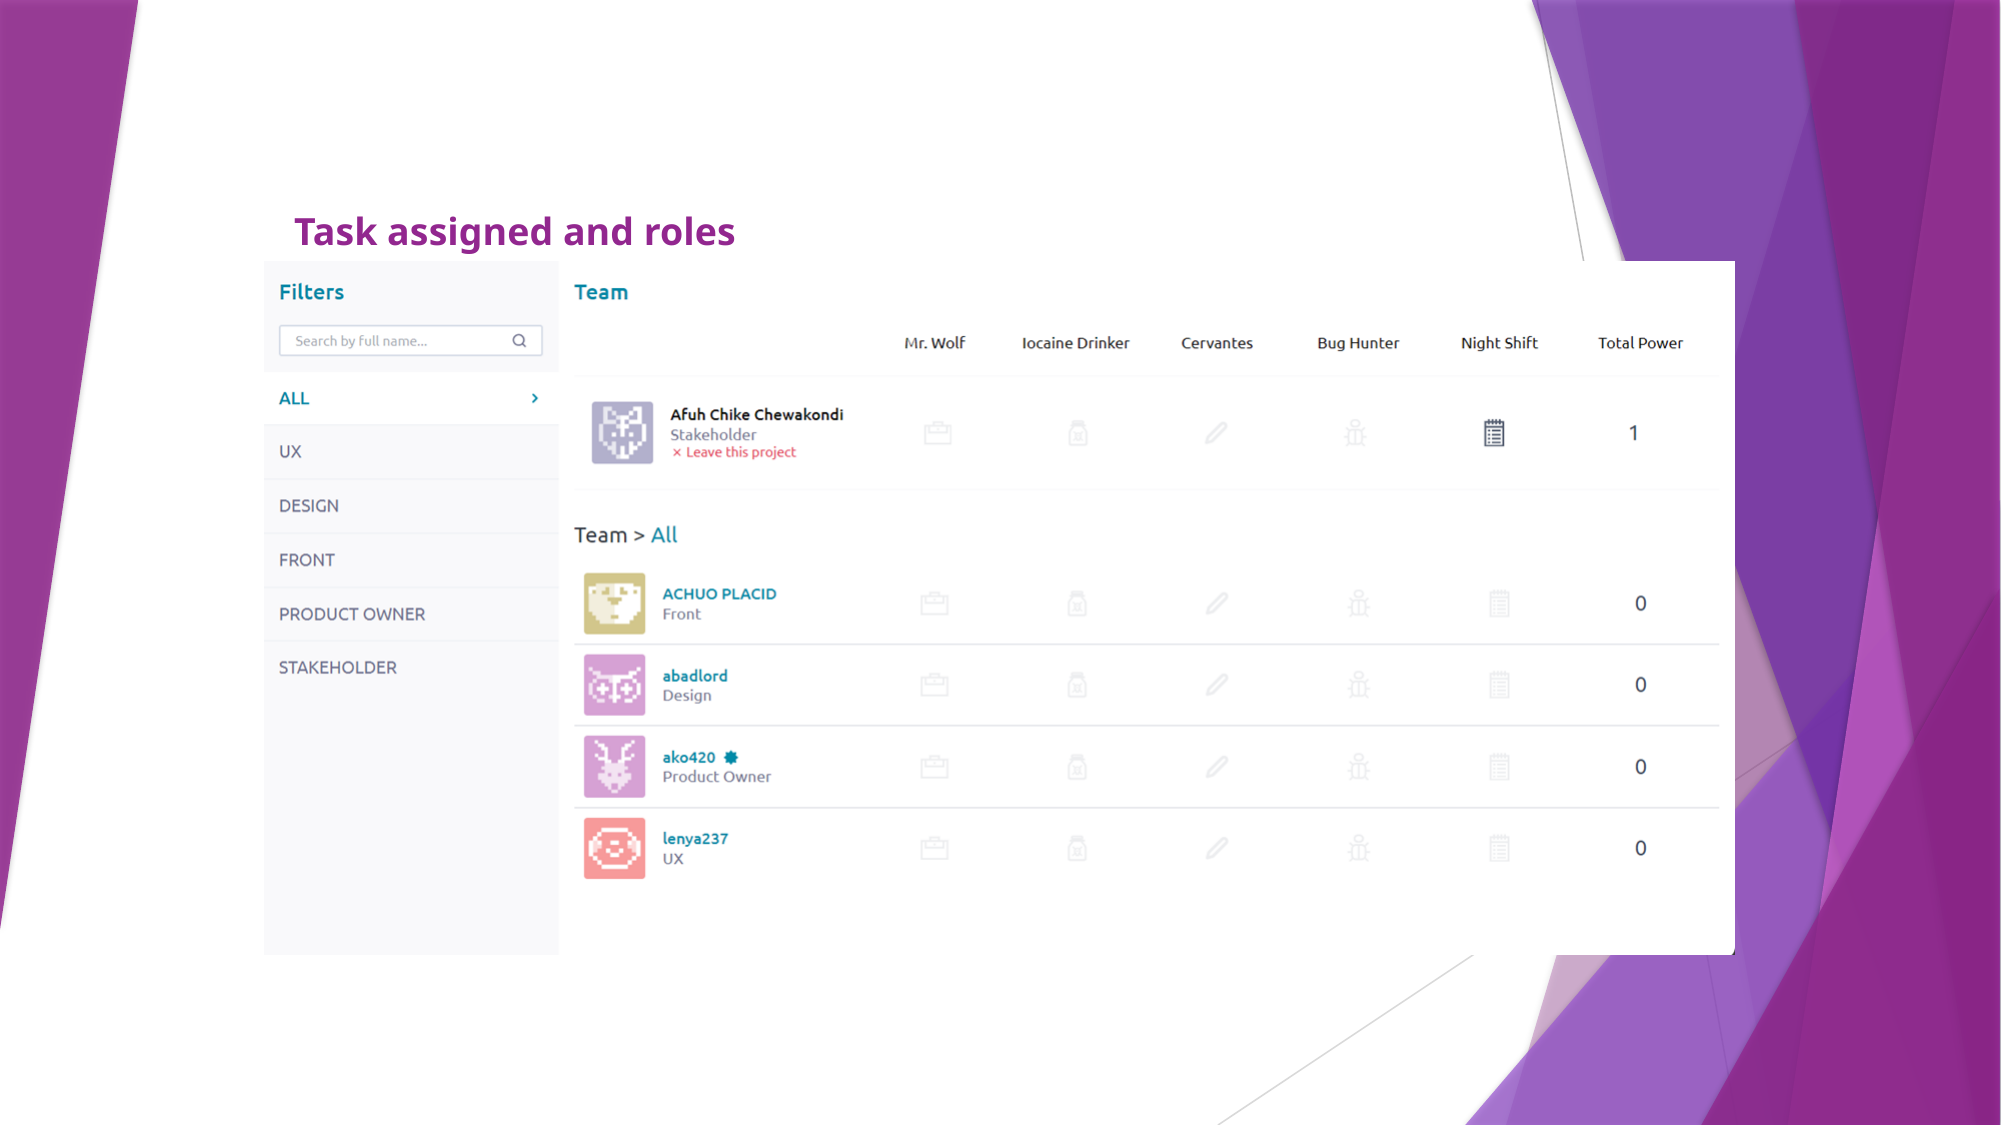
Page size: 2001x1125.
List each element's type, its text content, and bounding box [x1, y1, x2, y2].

picture [264, 260, 1736, 955]
text_box Task assigned and roles [279, 200, 1372, 259]
